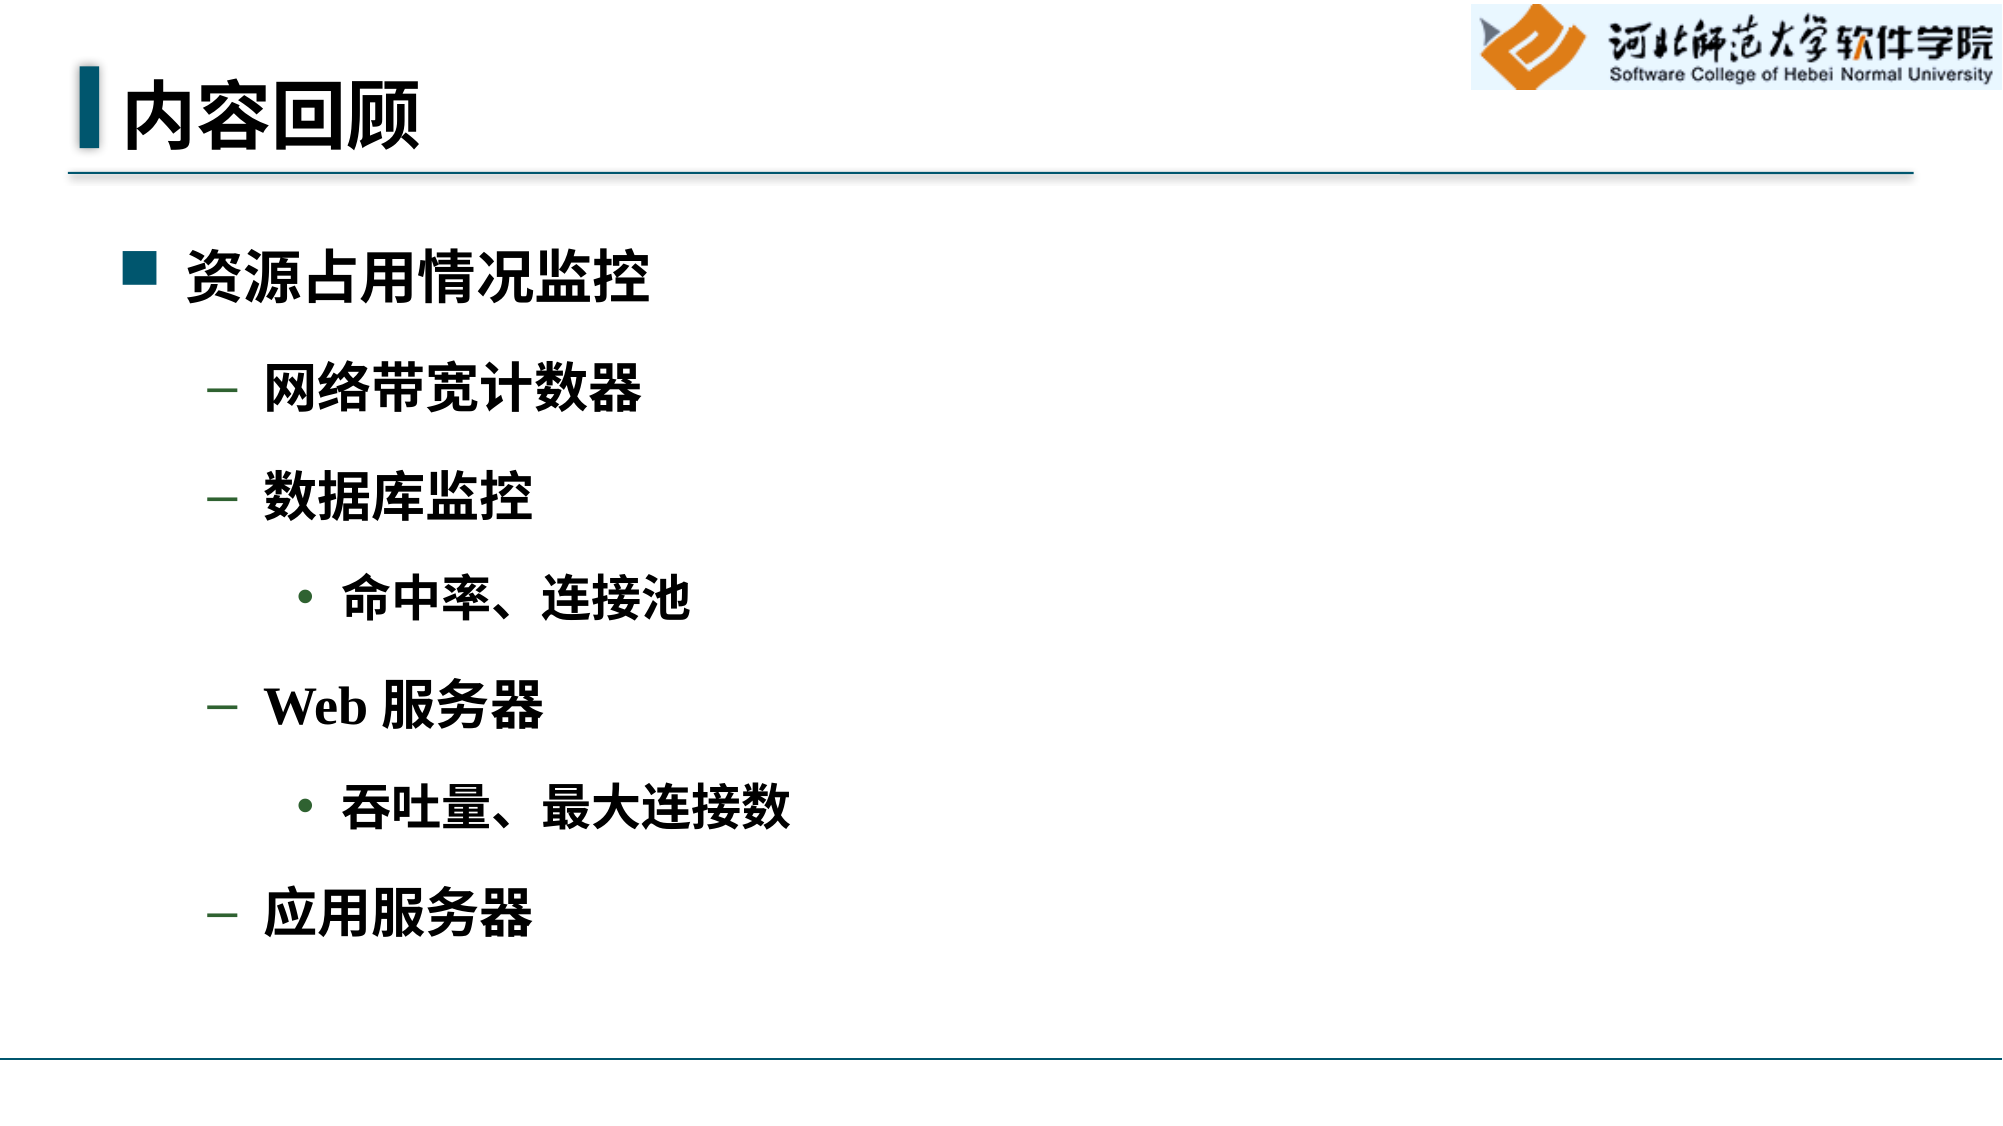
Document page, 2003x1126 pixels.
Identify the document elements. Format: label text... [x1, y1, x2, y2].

list 资源占用情况监控 网络带宽计数器 数据库监控 命中率、连接池 Web服务器 吞吐量、最大连接数 应用服务器 [99, 196, 1903, 1024]
title 内容回顾 [103, 66, 1462, 162]
picture [1471, 4, 2002, 90]
